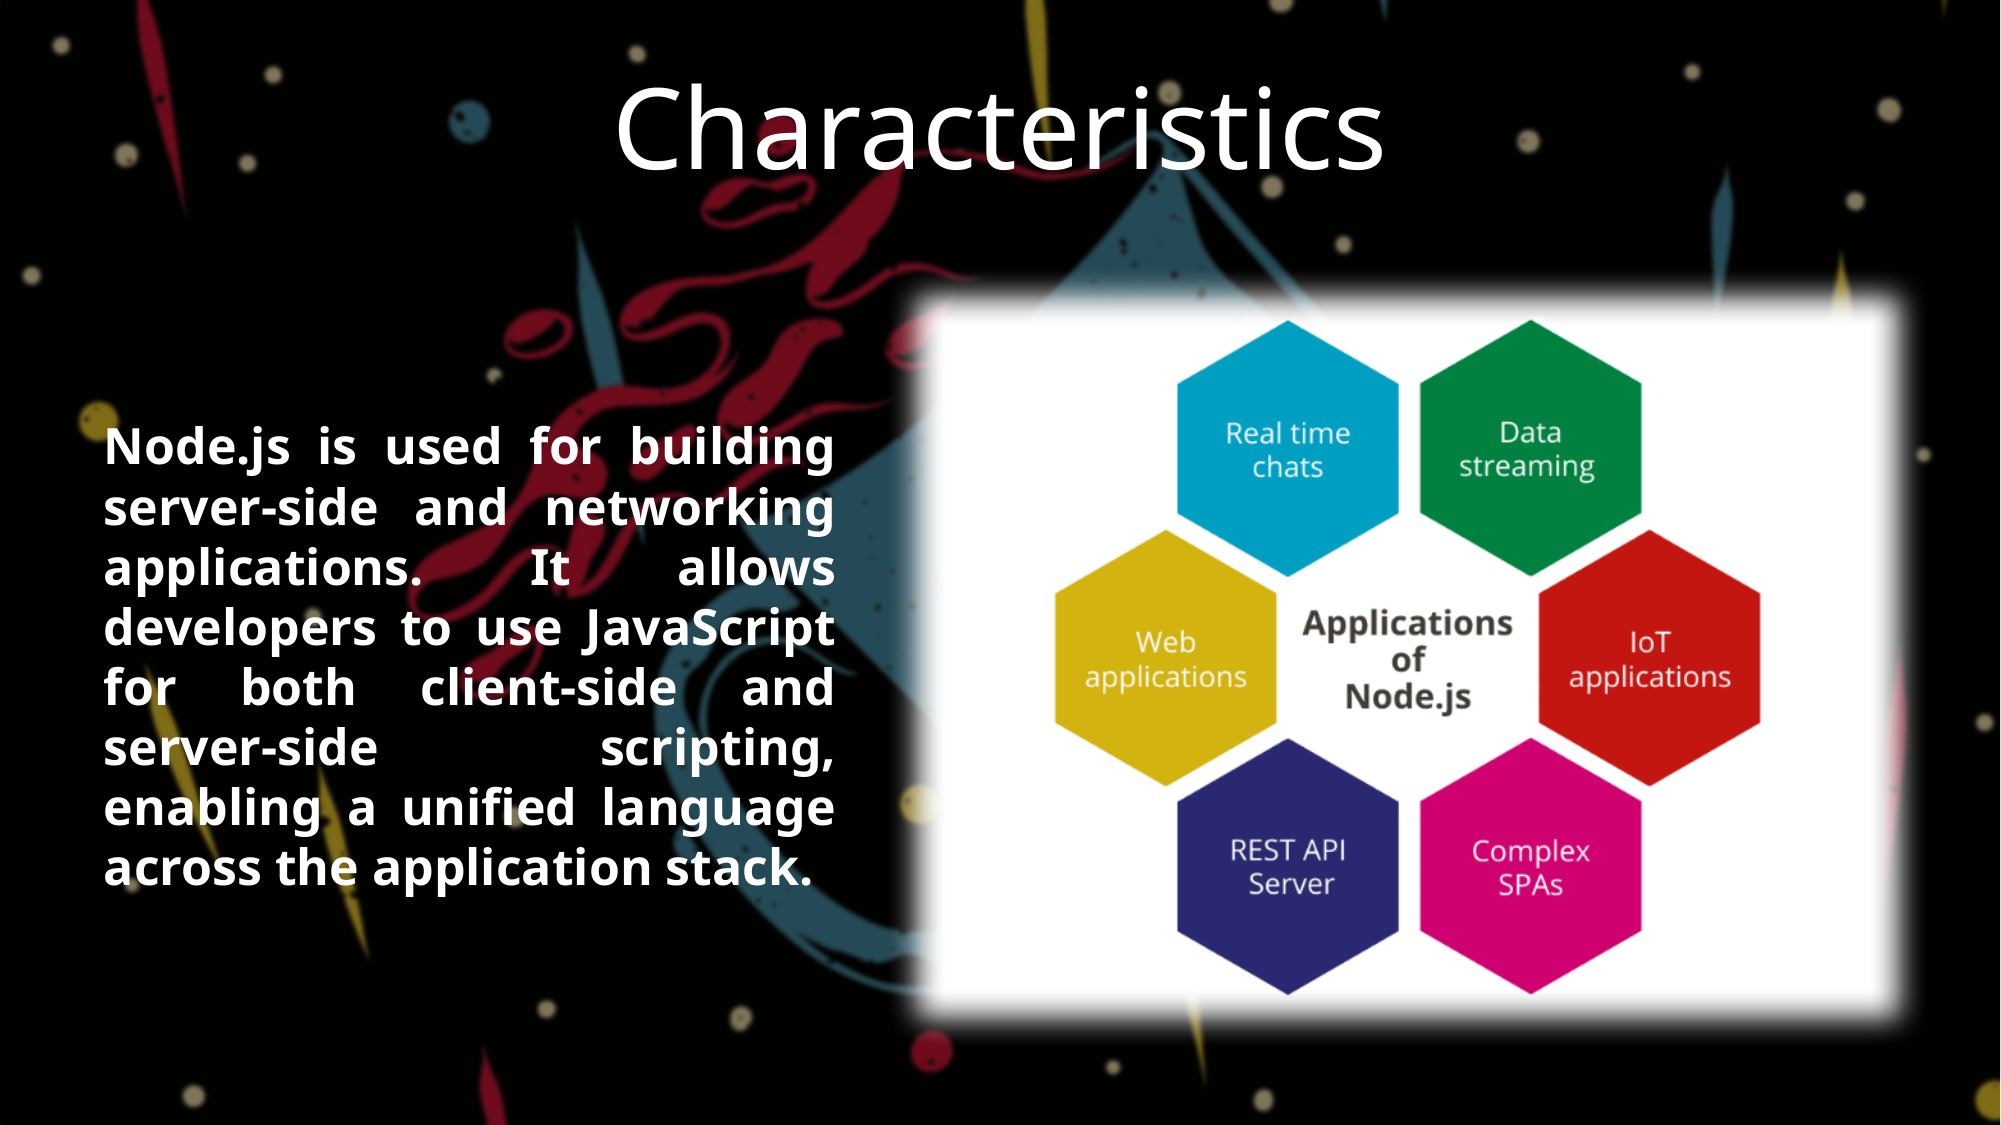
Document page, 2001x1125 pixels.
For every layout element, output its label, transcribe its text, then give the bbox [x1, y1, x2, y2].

text_box Node.js is used for building server-side and networking applications. It allows developers to use JavaScript for both client-side and server-side scripting, enabling a unified language across the application stack. [89, 407, 851, 903]
text_box Characteristics [591, 49, 1409, 200]
picture [0, 0, 2001, 1125]
